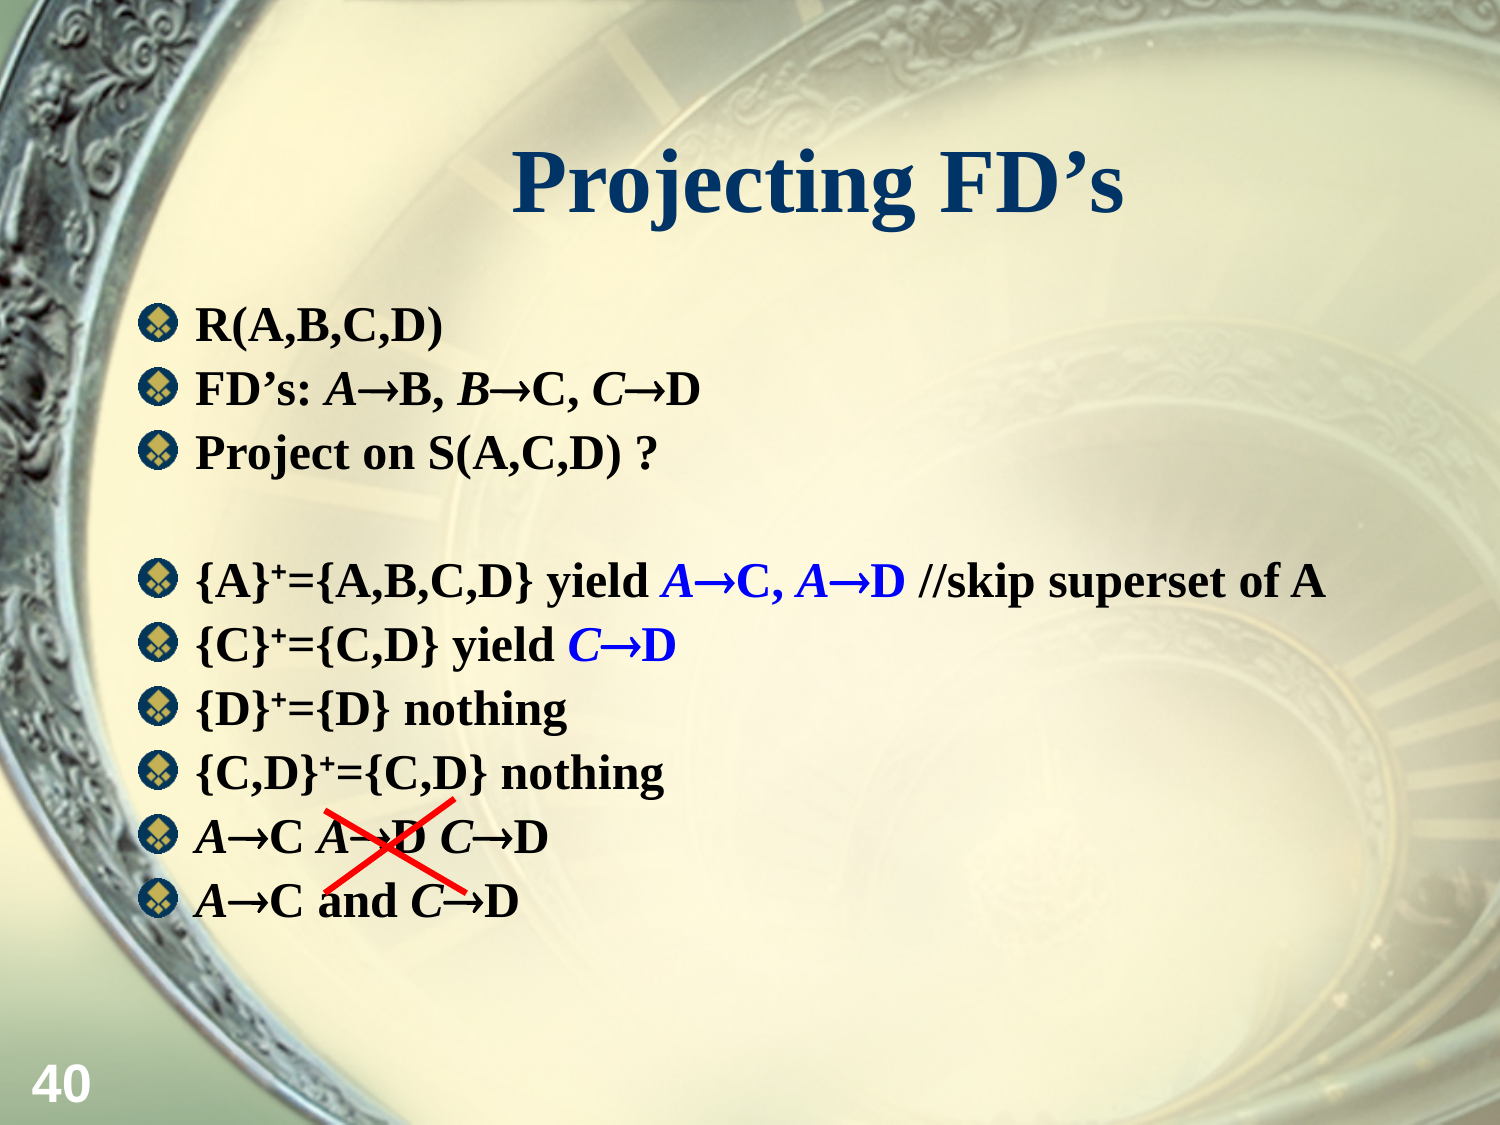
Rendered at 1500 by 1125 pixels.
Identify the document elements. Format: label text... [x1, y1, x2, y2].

picture [0, 0, 1500, 1125]
slide_number 40 [13, 1040, 111, 1121]
title Projecting FD’s [218, 125, 1419, 263]
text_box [324, 798, 467, 894]
list R(A,B,C,D) FD’s: AB, BC, CD Project on S(A,C,D) ? {A}+={A,B,C,D} yield AC, AD //skip superset of A {C}+={C,D} yield CD {D}+={D} nothing {C,D}+={C,D} nothing AC AD CD AC and CD [123, 290, 1424, 1024]
